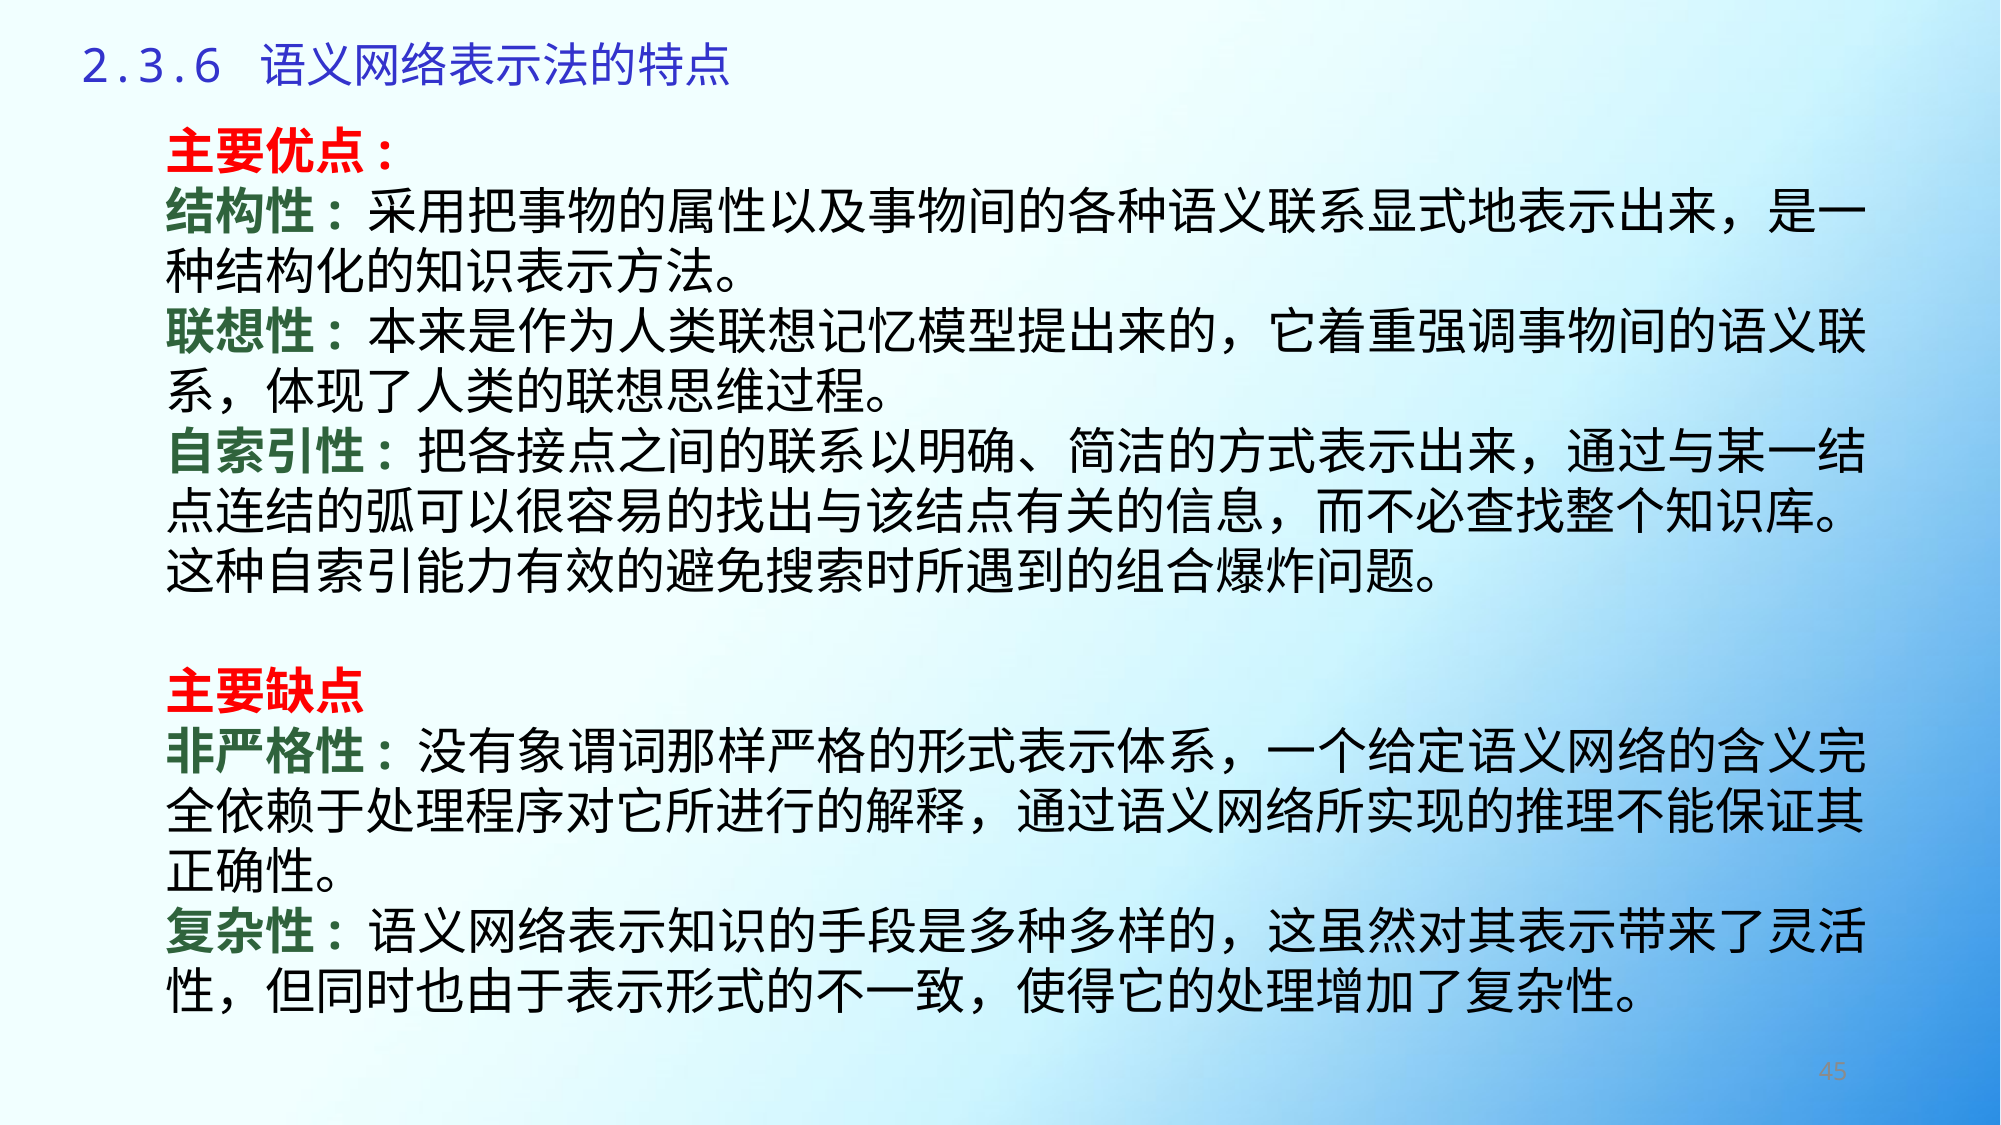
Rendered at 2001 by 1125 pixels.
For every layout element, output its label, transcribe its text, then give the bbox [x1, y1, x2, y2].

title 2.3.6 语义网络表示法的特点 [65, 33, 1416, 141]
slide_number 45 [1412, 1042, 1863, 1103]
text_box 主要优点: 结构性: 采用把事物的属性以及事物间的各种语义联系显式地表示出来，是一种结构化的知识表示方法。 联想性: 本来是作为人类联想记忆模型提出来的，它着重强调事物间的语义联系，体现了人类的联想思维过程。 自索引性: 把各接点之间的联系以明确、简洁的方式表示出来，通过与某一结点连结的弧可以很容易的找出与该结点有关的信息，而不必查找整个知识库。这种自索引能力有效的避免搜索时所遇到的组合爆炸问题。 主要缺点 非严格性: 没有象谓词那样严格的形式表示体系，一个给定语义网络的含义完全依赖于处理程序对它所进行的解释，通过语义网络所实现的推理不能保证其正确性。 复杂性: 语义网络表示知识的手段是多种多样的，这虽然对其表示带来了灵活性，但同时也由于表示形式的不一致，使得它的处理增加了复杂性。 [151, 112, 1919, 1028]
picture [0, 0, 2001, 1125]
